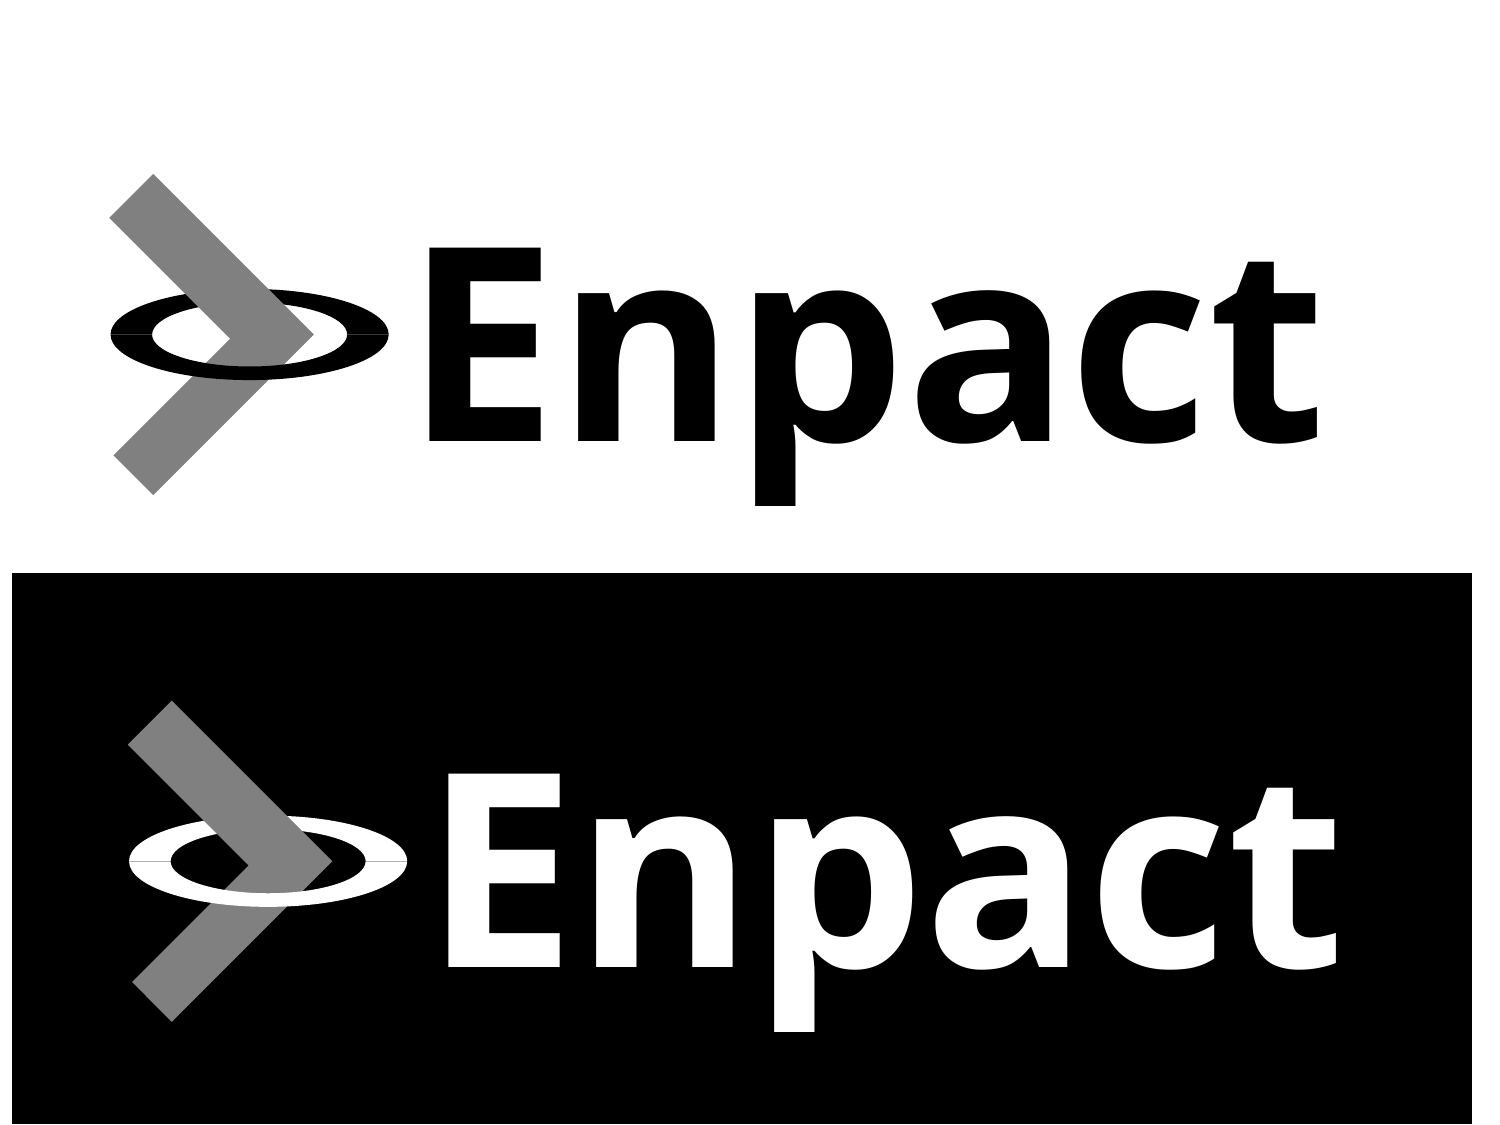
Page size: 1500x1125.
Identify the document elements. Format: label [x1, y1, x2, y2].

text_box [39, 162, 1378, 507]
text_box [58, 689, 1396, 1033]
text_box [10, 571, 1474, 1125]
